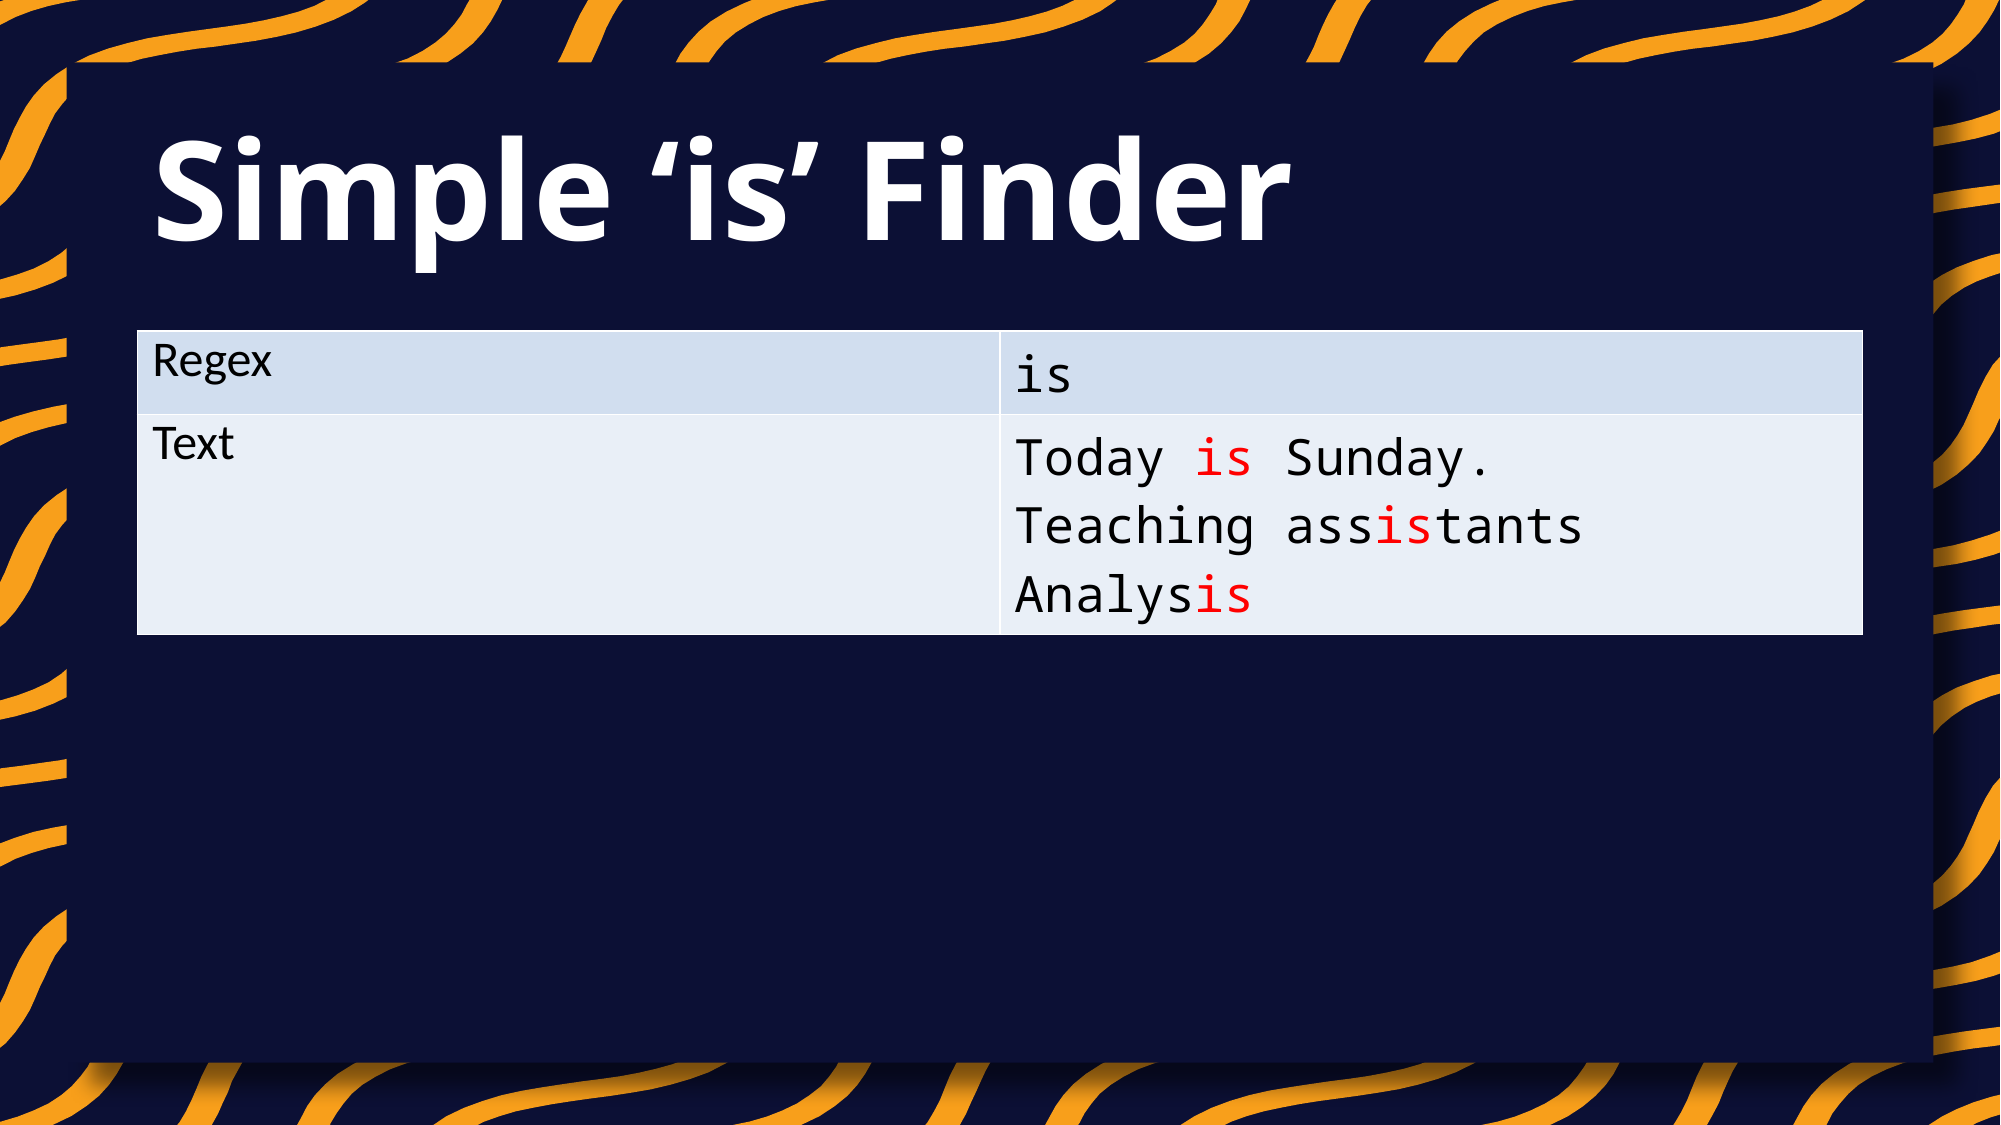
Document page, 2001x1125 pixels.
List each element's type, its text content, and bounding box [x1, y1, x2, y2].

title Simple ‘is’ Finder [137, 60, 1863, 278]
table_cell Text [138, 415, 999, 634]
table_header Regex [138, 332, 999, 414]
table_cell Today is Sunday. Teaching assistants Analysis [1001, 415, 1862, 634]
table_header is [1001, 332, 1862, 414]
